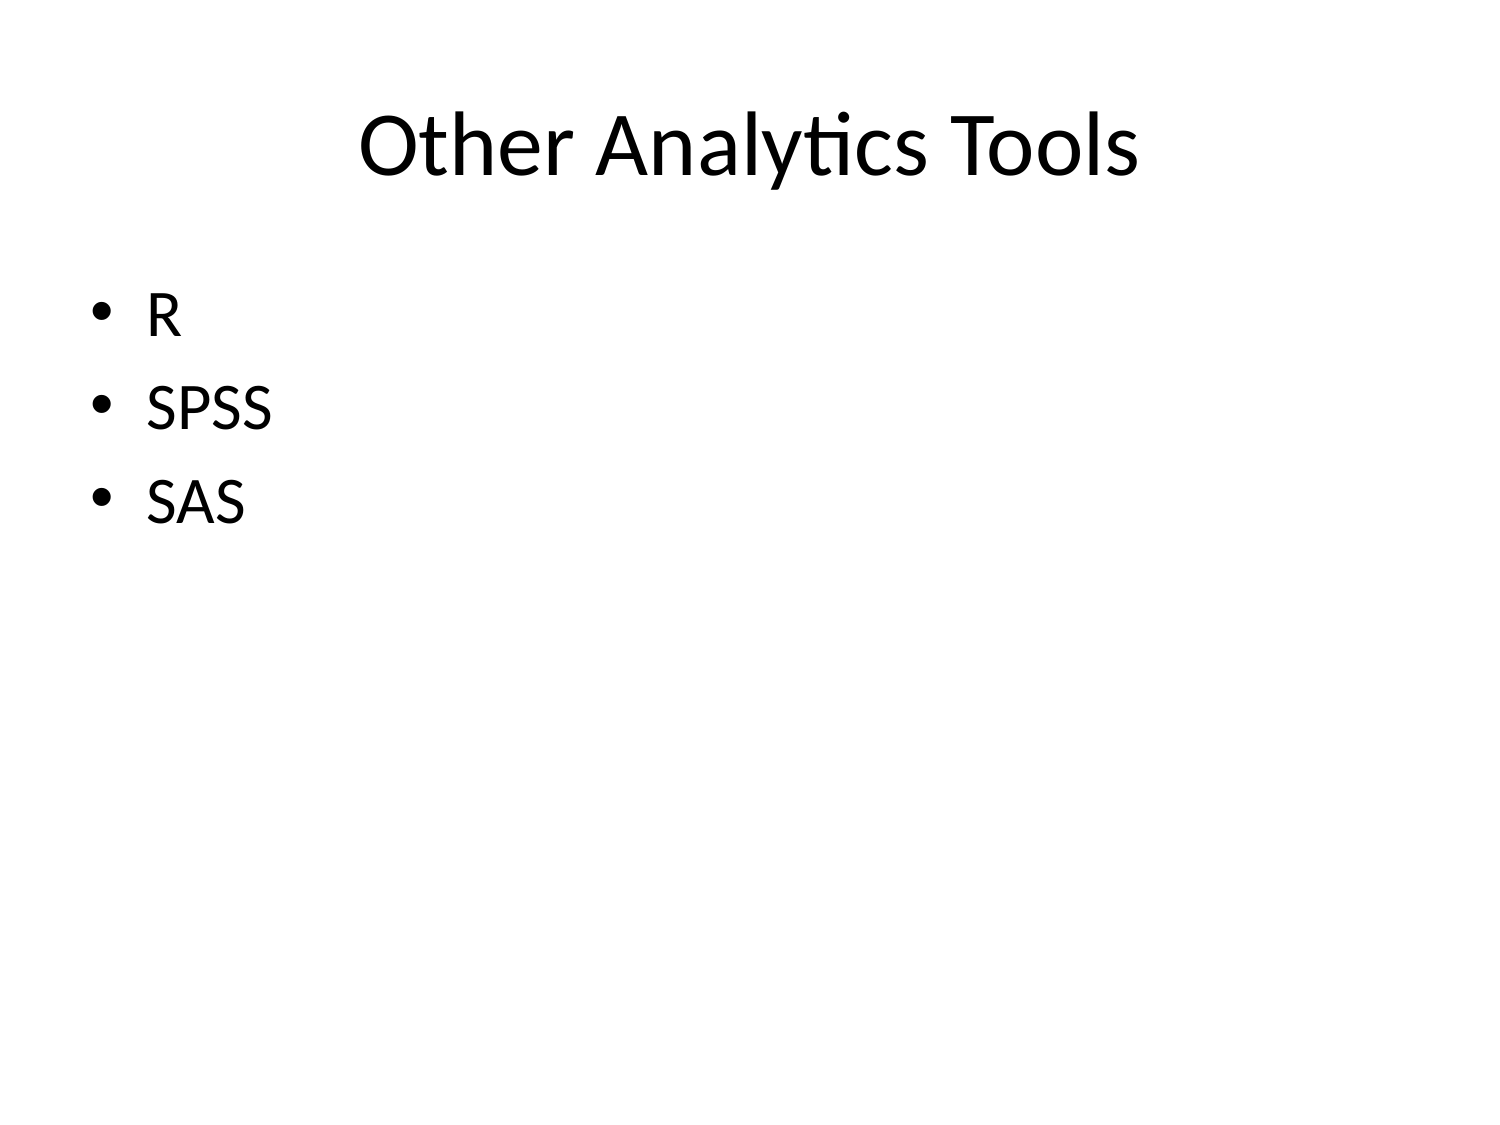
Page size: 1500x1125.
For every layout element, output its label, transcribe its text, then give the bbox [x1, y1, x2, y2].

list R SPSS SAS [75, 262, 1425, 1005]
title Other Analytics Tools [75, 45, 1425, 233]
